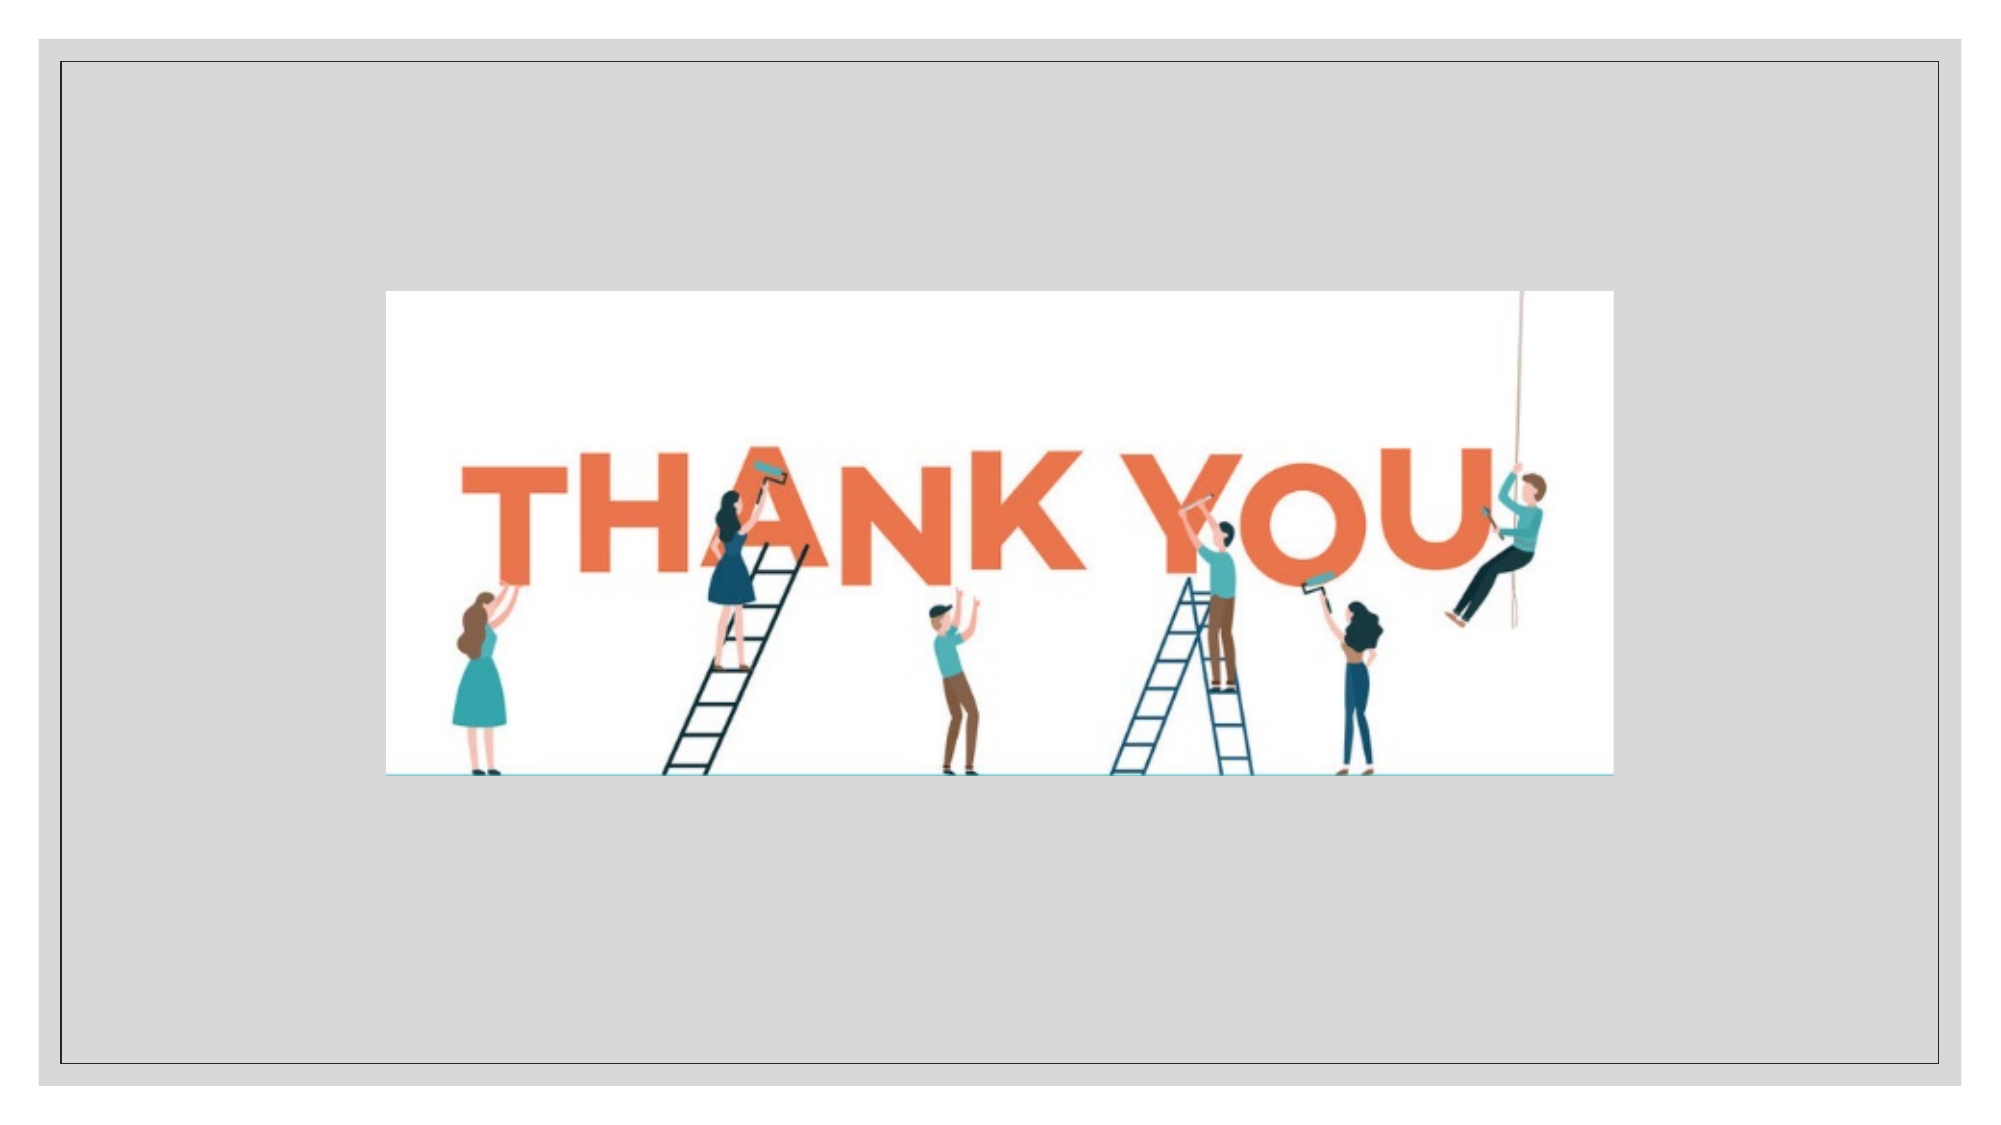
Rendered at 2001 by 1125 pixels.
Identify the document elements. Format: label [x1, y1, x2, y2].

list [386, 291, 1614, 776]
